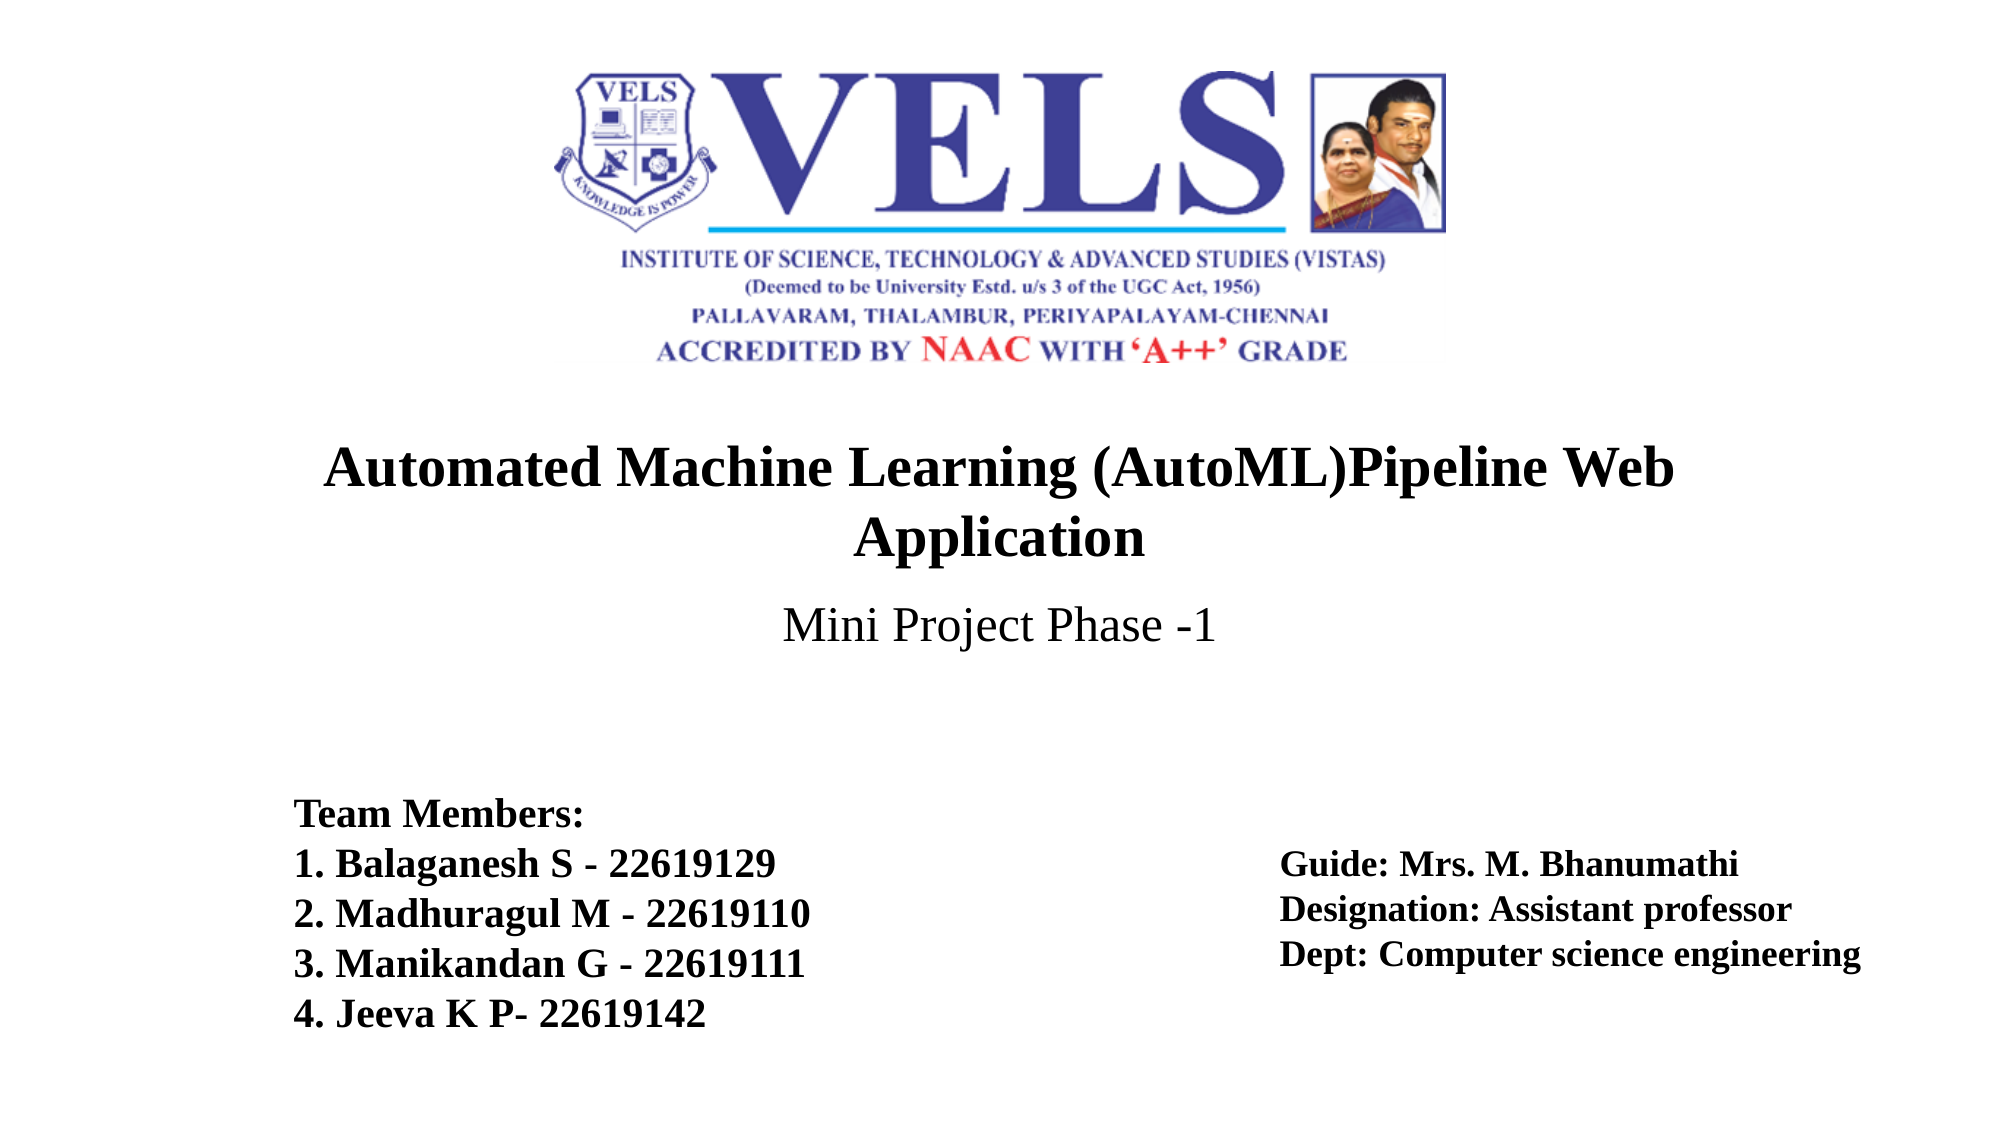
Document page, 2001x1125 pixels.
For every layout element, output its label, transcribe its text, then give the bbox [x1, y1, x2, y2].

text_box Team Members: 1. Balaganesh S - 22619129 2. Madhuragul M - 22619110 3. Manikandan G - 22619111 4. Jeeva K P- 22619142 [278, 778, 863, 1089]
text_box Guide: Mrs. M. Bhanumathi Designation: Assistant professor Dept: Computer science engineering [1264, 832, 1925, 982]
subtitle Mini Project Phase -1 [249, 590, 1750, 808]
picture [554, 71, 1446, 363]
title Automated Machine Learning (AutoML)Pipeline Web Application [249, 184, 1750, 576]
